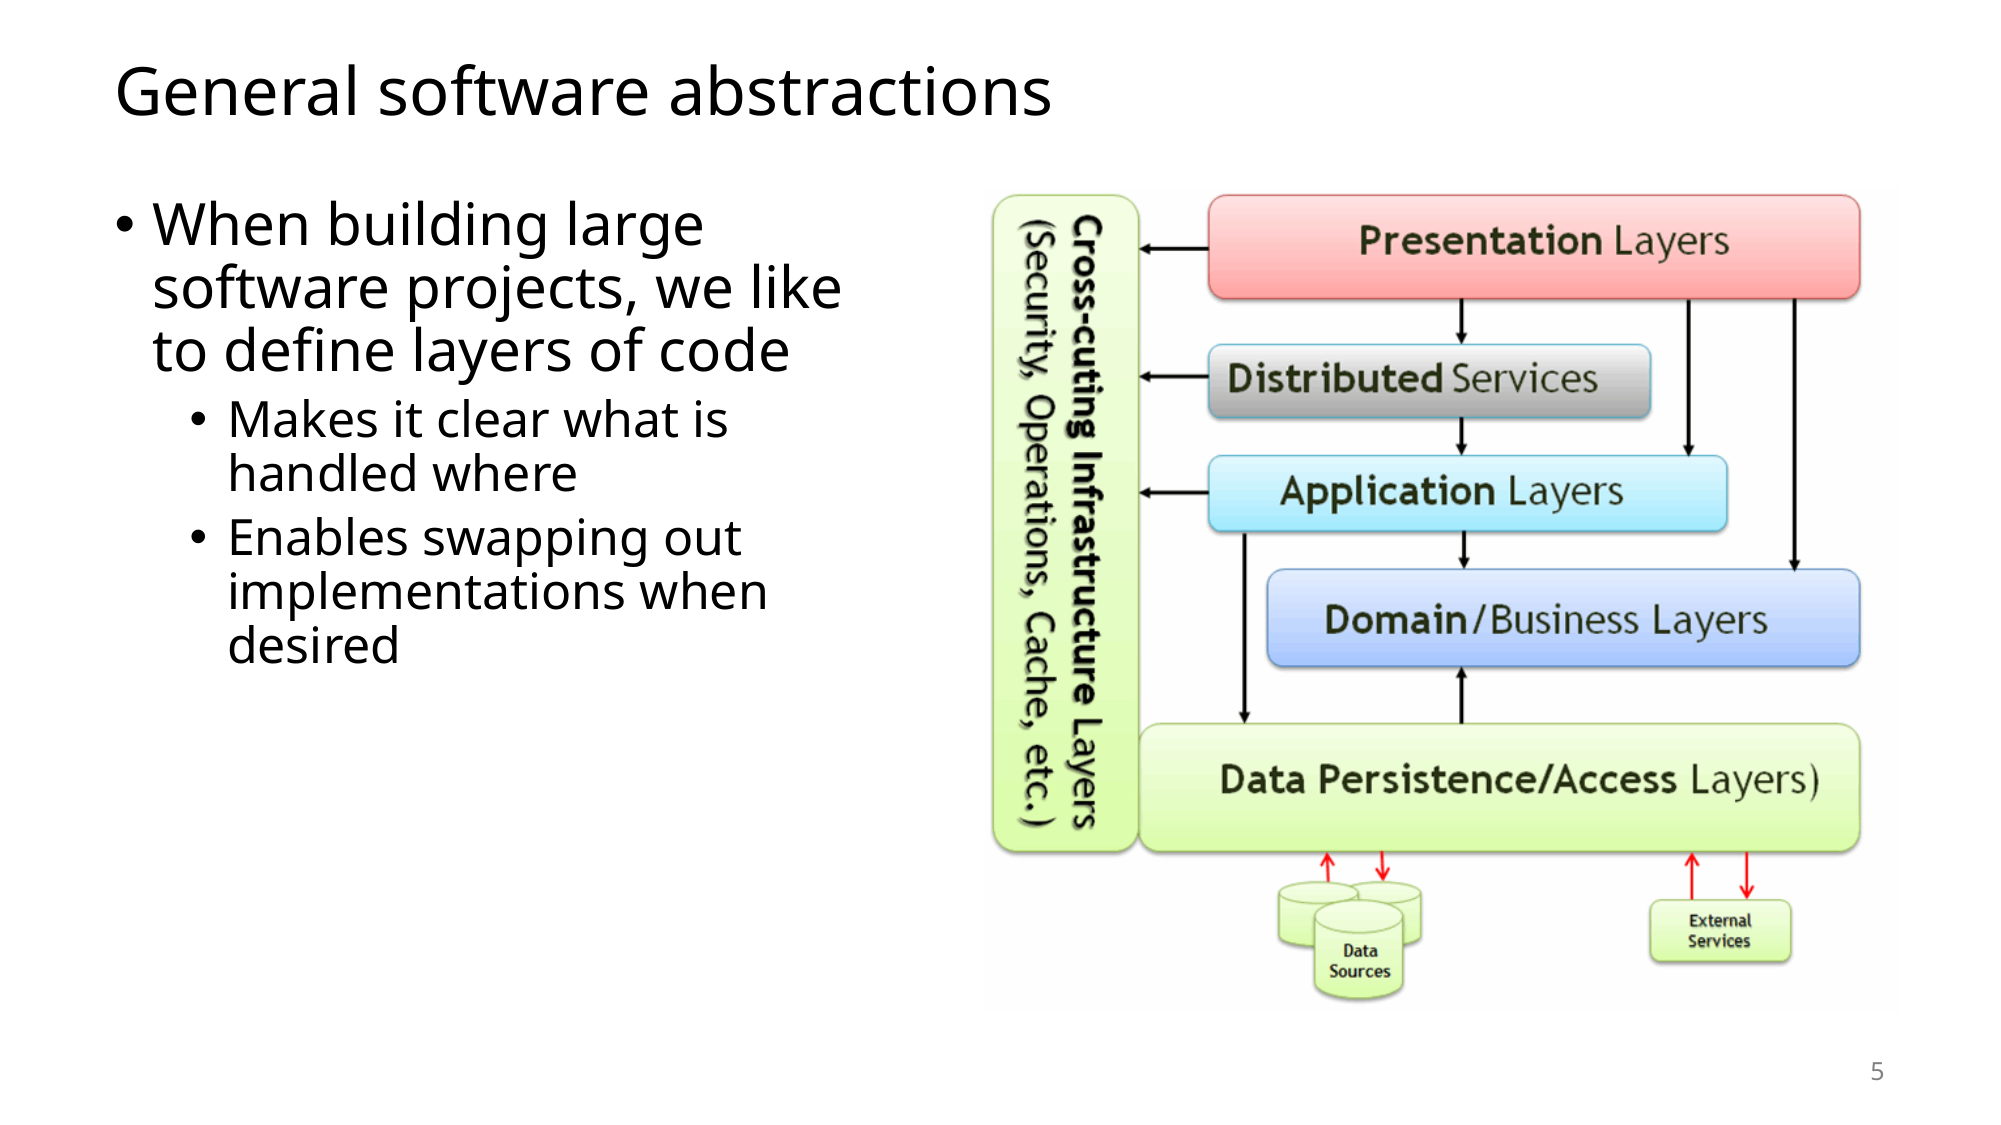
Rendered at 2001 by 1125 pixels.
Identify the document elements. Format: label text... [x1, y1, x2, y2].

picture [985, 187, 1900, 1013]
list When building large software projects, we like to define layers of code Makes it clear what is handled where Enables swapping out implementations when desired [99, 187, 882, 1013]
slide_number 5 [1749, 1042, 1900, 1103]
title General software abstractions [99, 37, 1900, 150]
